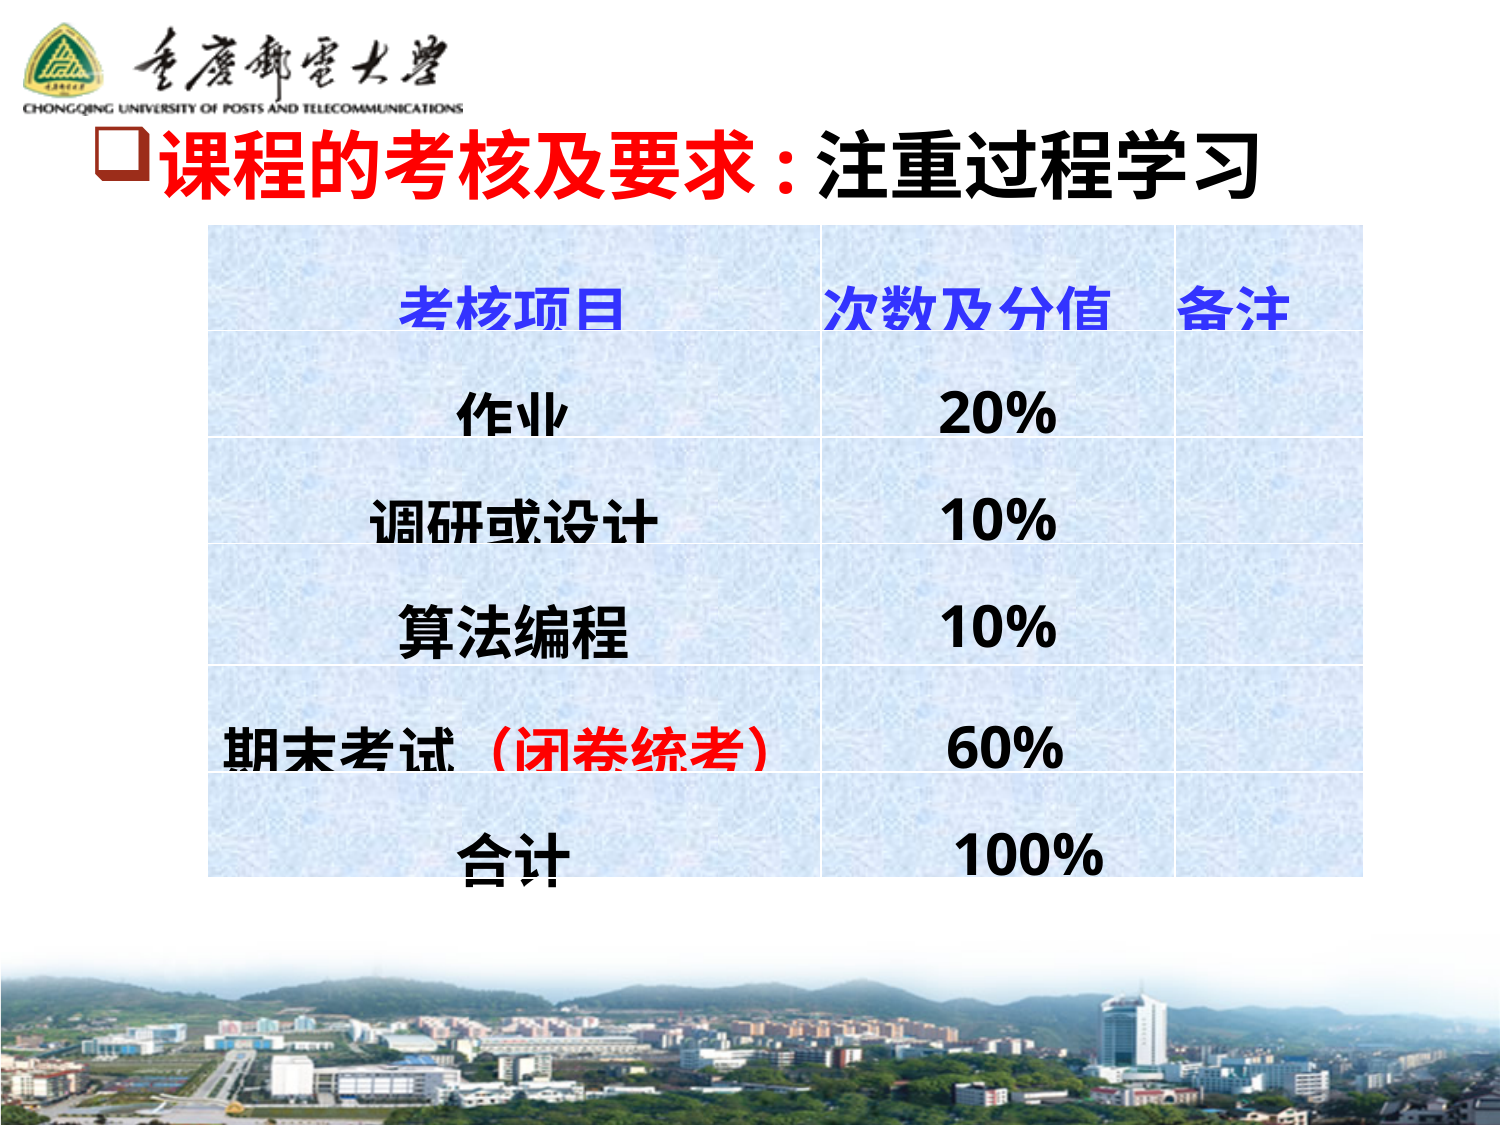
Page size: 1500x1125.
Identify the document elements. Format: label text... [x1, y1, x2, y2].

table_cell [1176, 666, 1363, 771]
table_cell 10% [822, 544, 1174, 664]
table_cell 算法编程 [208, 544, 820, 664]
picture [23, 21, 463, 116]
table_cell [1176, 544, 1363, 664]
table_cell 10% [822, 438, 1174, 543]
table_cell 合计 [208, 773, 820, 877]
picture [0, 929, 1500, 1125]
table_cell [1176, 773, 1363, 877]
table_cell [1176, 331, 1363, 436]
table_header 次数及分值 [822, 225, 1174, 330]
table_cell 期末考试（闭卷统考） [208, 666, 820, 771]
table_header 考核项目 [208, 225, 820, 330]
text_box 课程的考核及要求:注重过程学习 [75, 111, 1400, 217]
table_cell [1176, 438, 1363, 543]
table_cell 调研或设计 [208, 438, 820, 543]
table_cell 20% [822, 331, 1174, 436]
table_cell 作业 [208, 331, 820, 436]
table_cell 60% [822, 666, 1174, 771]
table_cell 100% [822, 773, 1174, 877]
table_header 备注 [1176, 225, 1363, 330]
